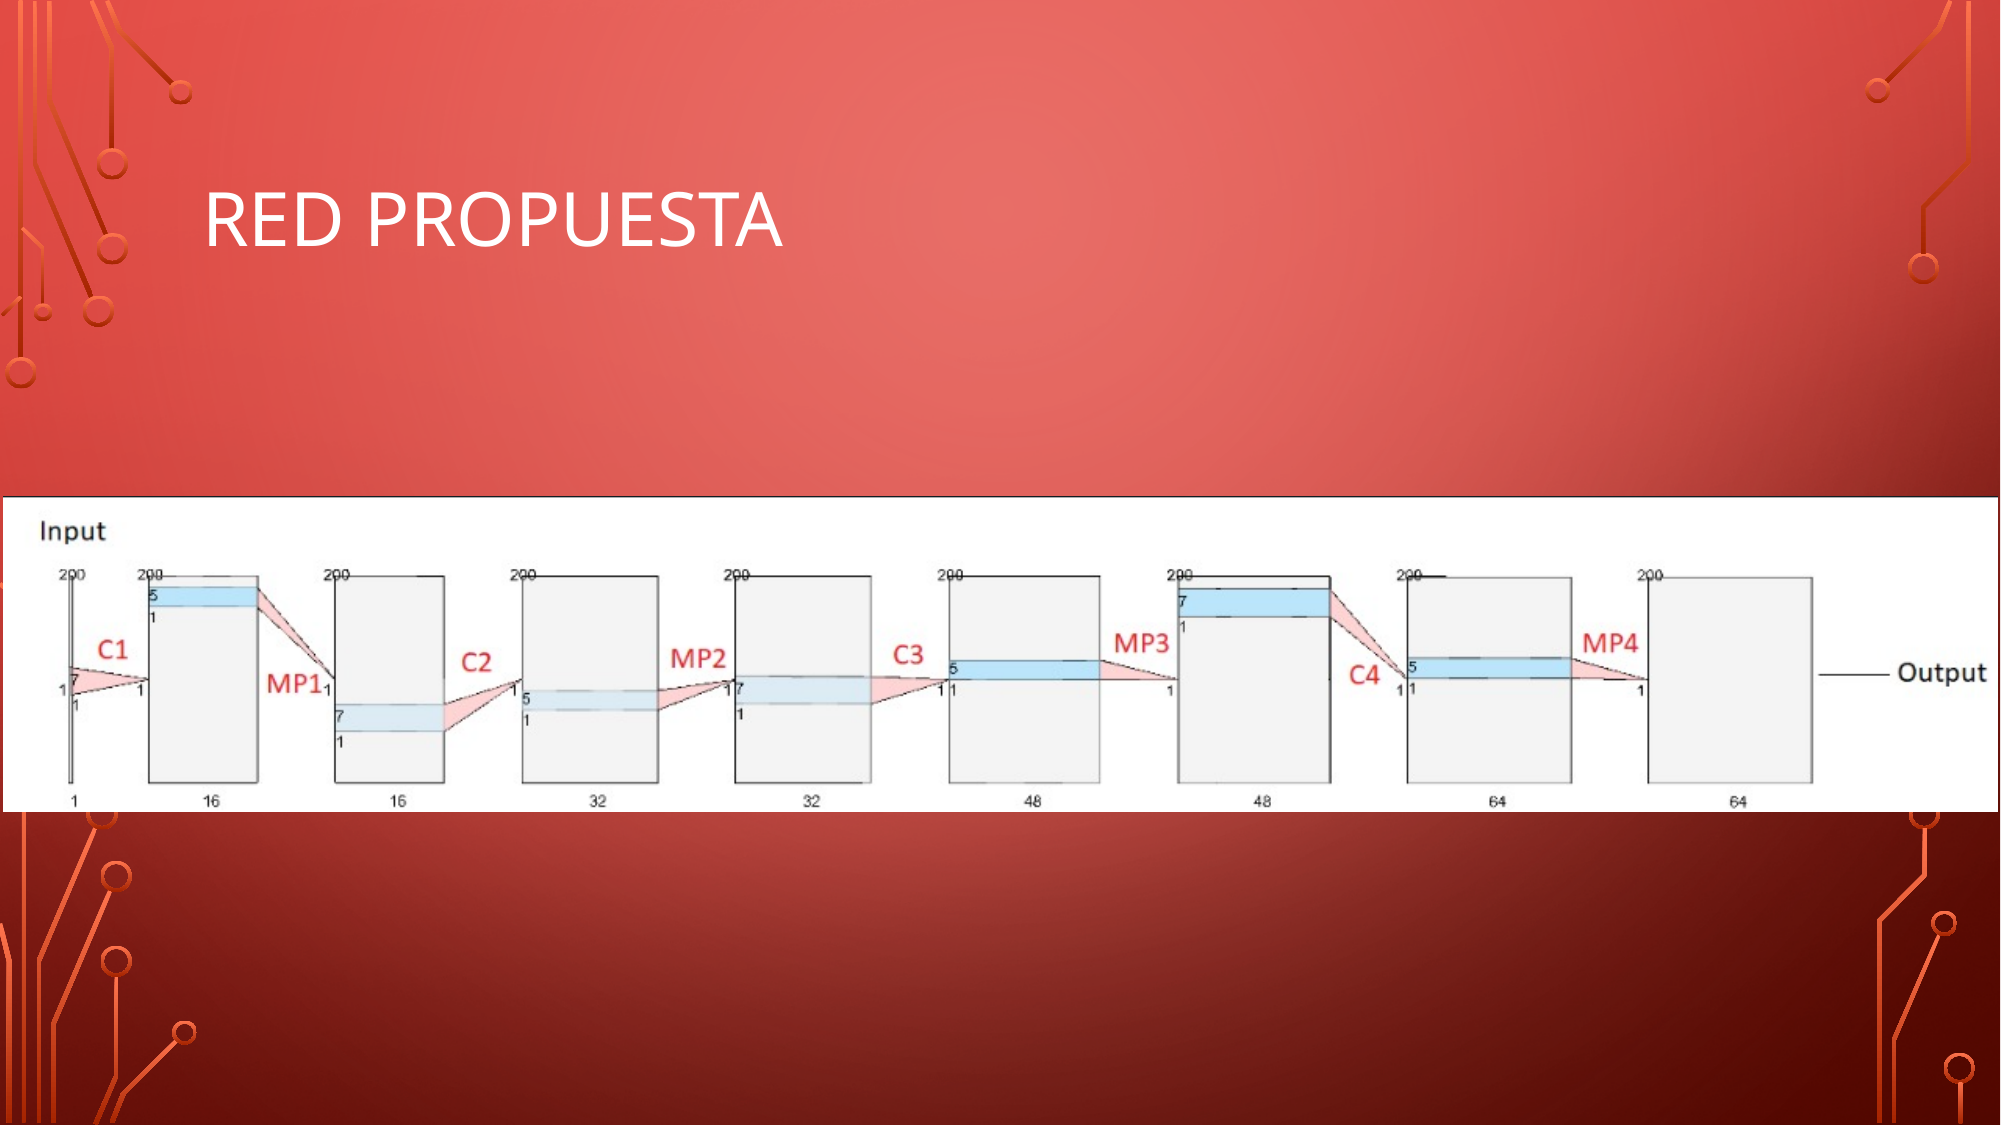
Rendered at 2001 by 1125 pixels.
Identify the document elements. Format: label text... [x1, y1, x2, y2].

picture [3, 496, 1998, 813]
text_box [476, 813, 1025, 1087]
title Red propuesta [187, 101, 1813, 344]
